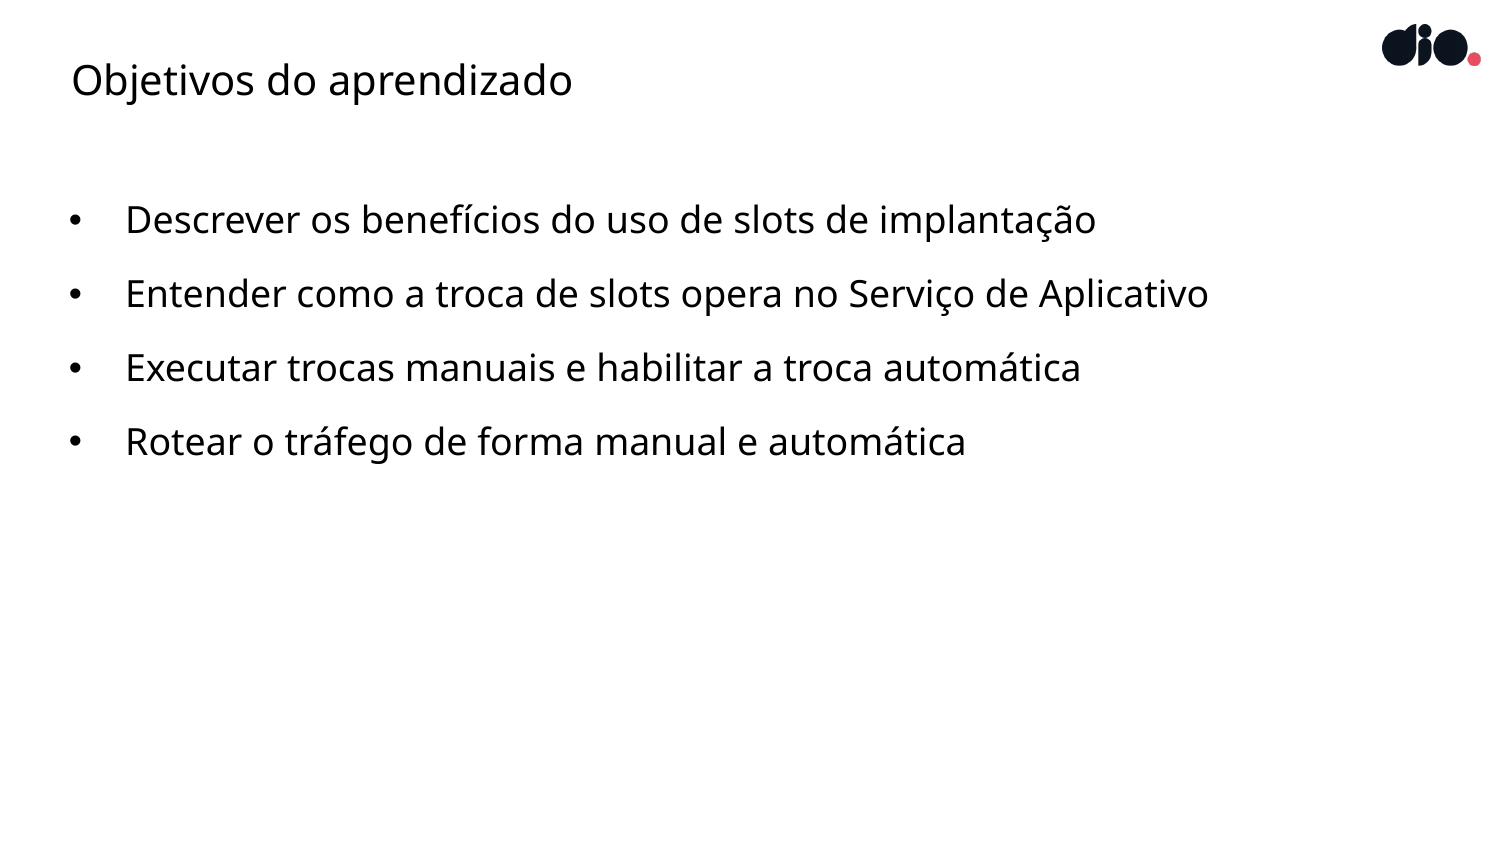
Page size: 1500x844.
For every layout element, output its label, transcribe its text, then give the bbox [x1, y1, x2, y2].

picture [1382, 24, 1481, 66]
list Descrever os benefícios do uso de slots de implantação Entender como a troca de slots opera no Serviço de Aplicativo Executar trocas manuais e habilitar a troca automática Rotear o tráfego de forma manual e automática [53, 193, 1242, 787]
title Objetivos do aprendizado [56, 0, 1350, 164]
